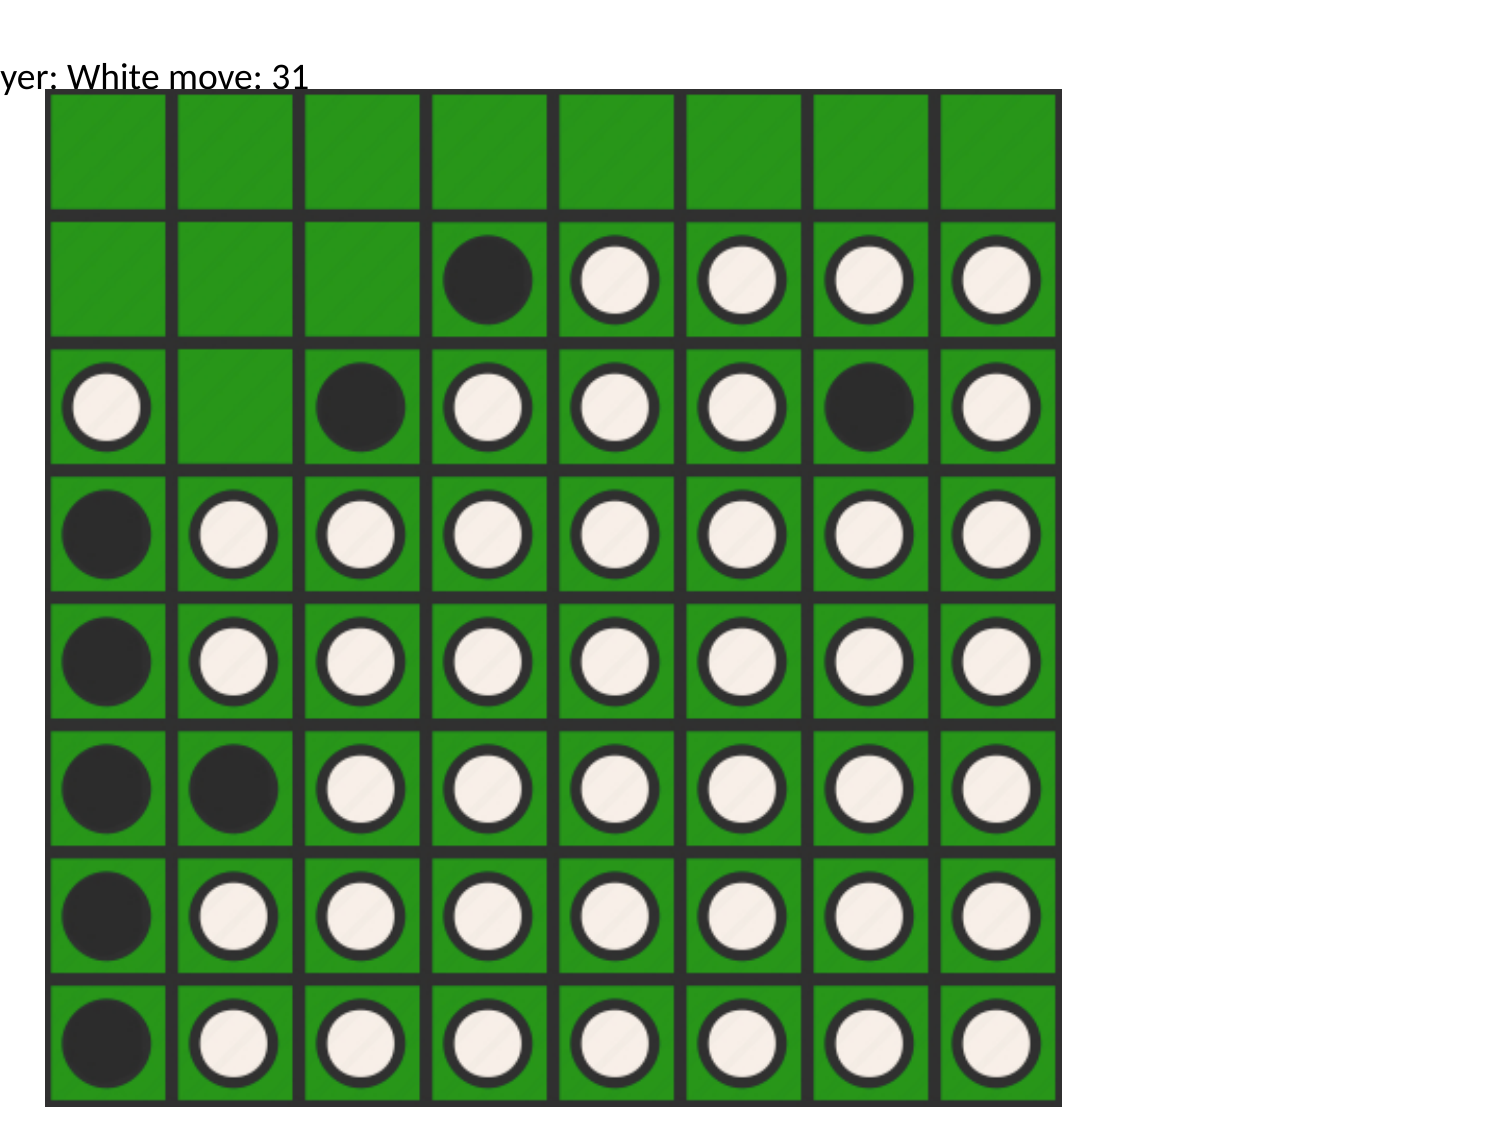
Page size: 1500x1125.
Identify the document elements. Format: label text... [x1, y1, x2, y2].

text_box turn: 48 player: White move: 31 [0, 44, 325, 105]
picture [44, 89, 1062, 1107]
